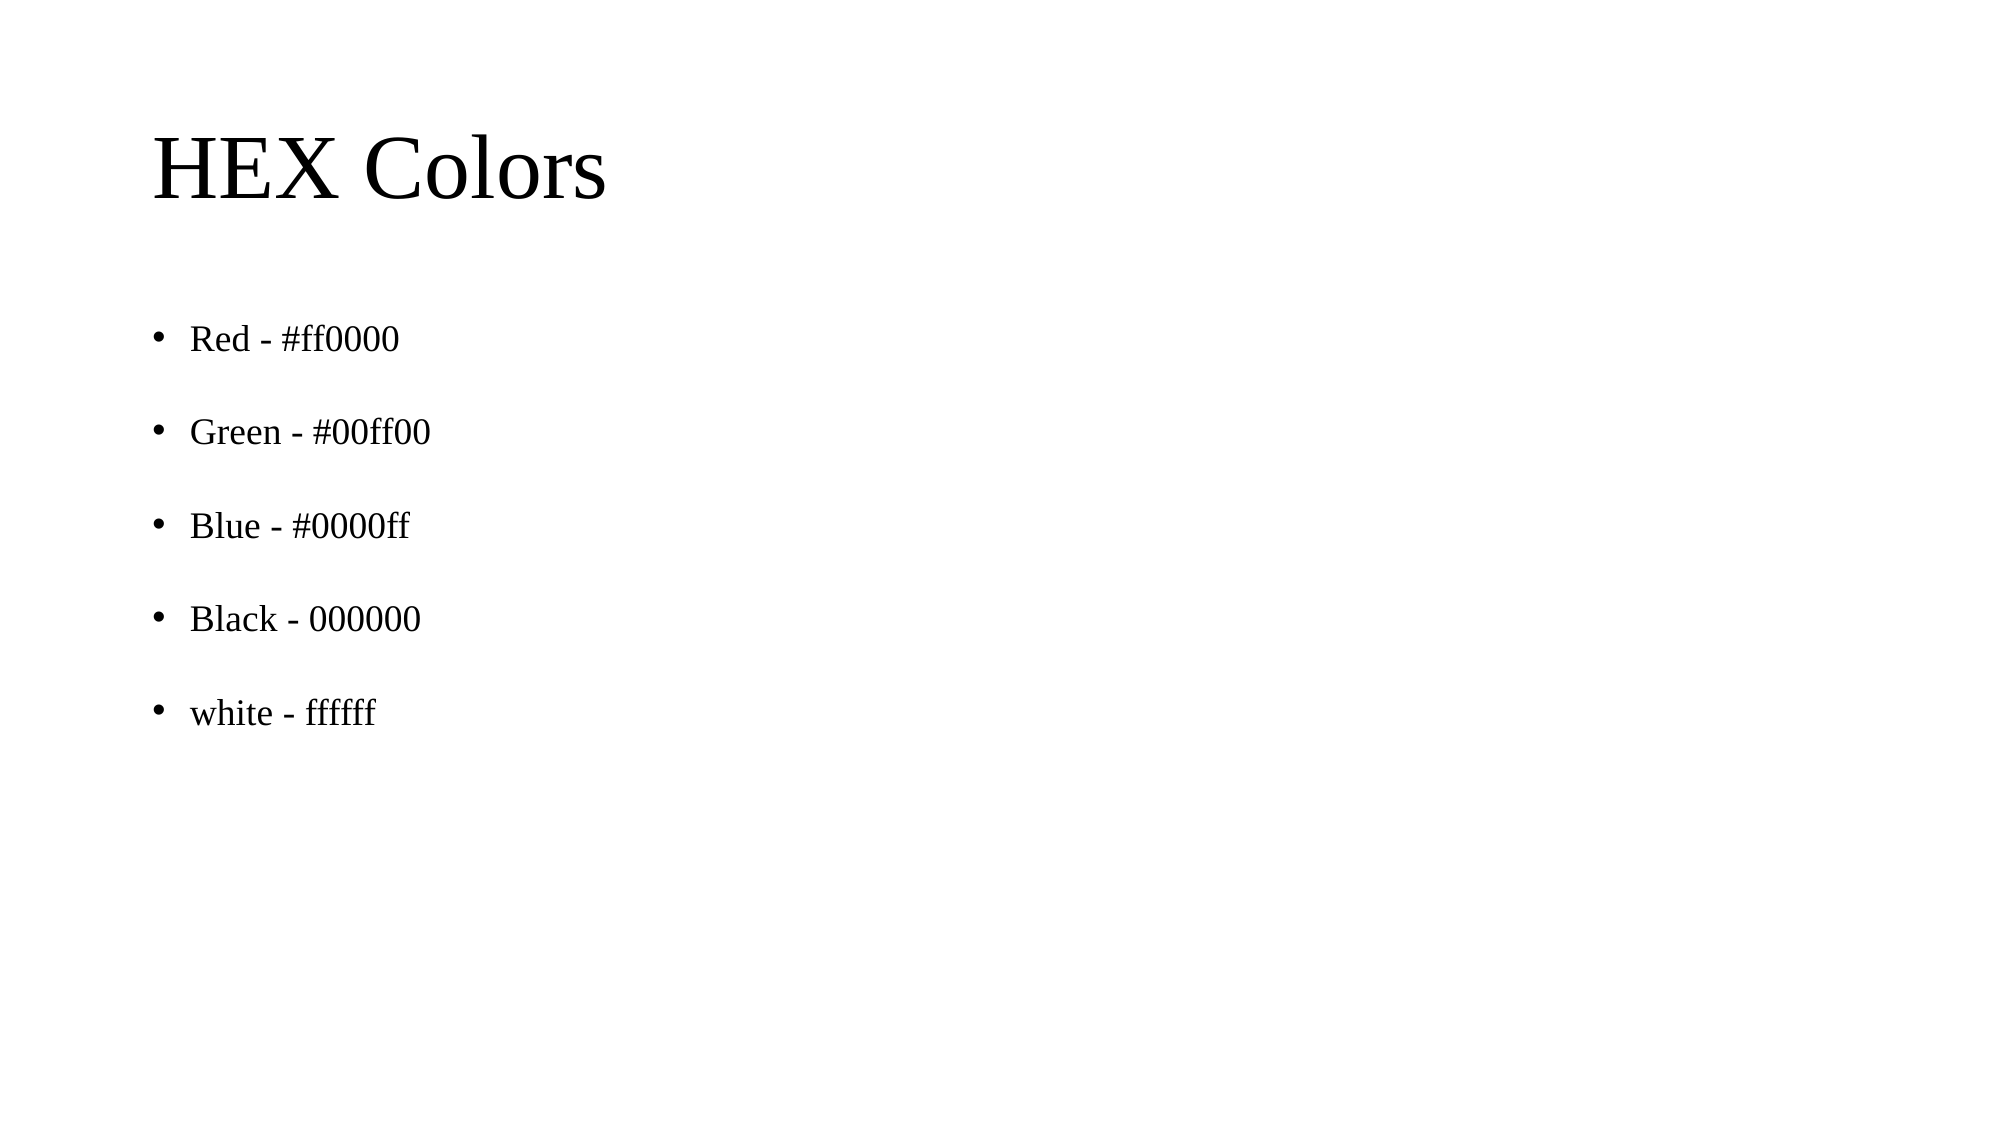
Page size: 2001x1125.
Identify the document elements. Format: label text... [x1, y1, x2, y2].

title HEX Colors [137, 59, 1863, 278]
list Red - #ff0000 Green - #00ff00 Blue - #0000ff Black - 000000 white - ffffff [137, 299, 1863, 1014]
